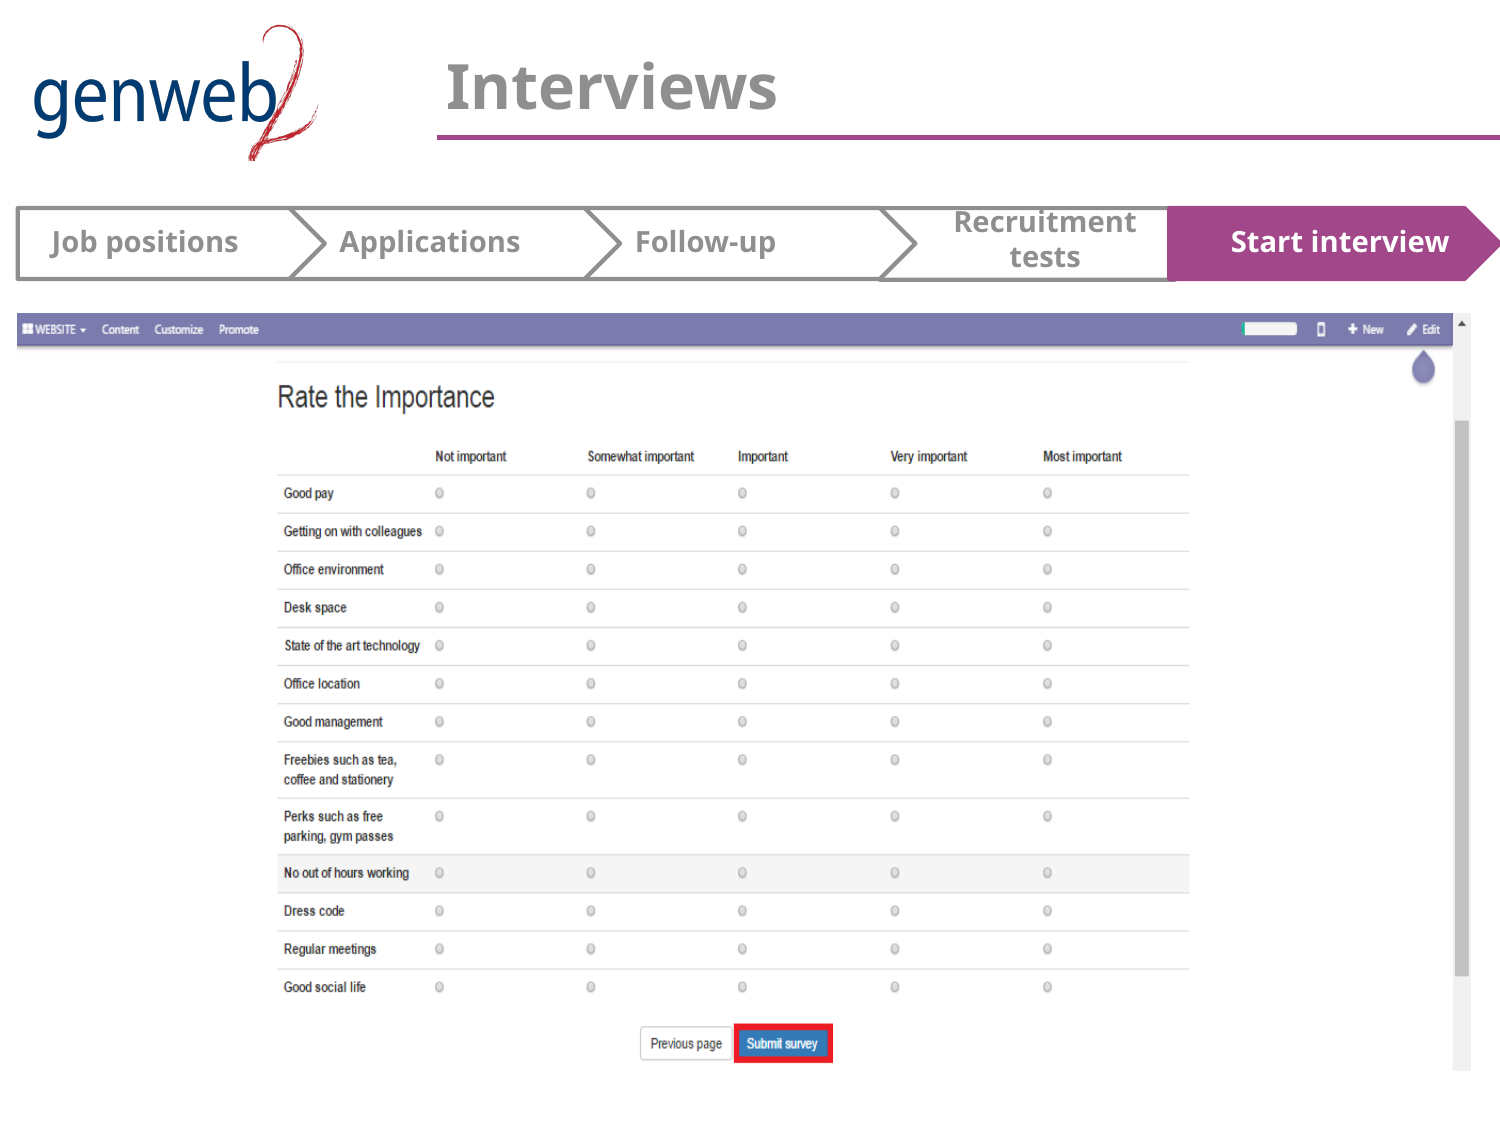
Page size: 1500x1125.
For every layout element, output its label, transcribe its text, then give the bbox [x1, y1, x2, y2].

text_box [1168, 207, 1500, 280]
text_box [326, 207, 621, 280]
picture [17, 313, 1471, 1071]
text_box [17, 207, 326, 280]
text_box Interviews [430, 42, 1343, 126]
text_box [879, 196, 1211, 284]
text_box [621, 207, 916, 280]
picture [33, 23, 320, 162]
